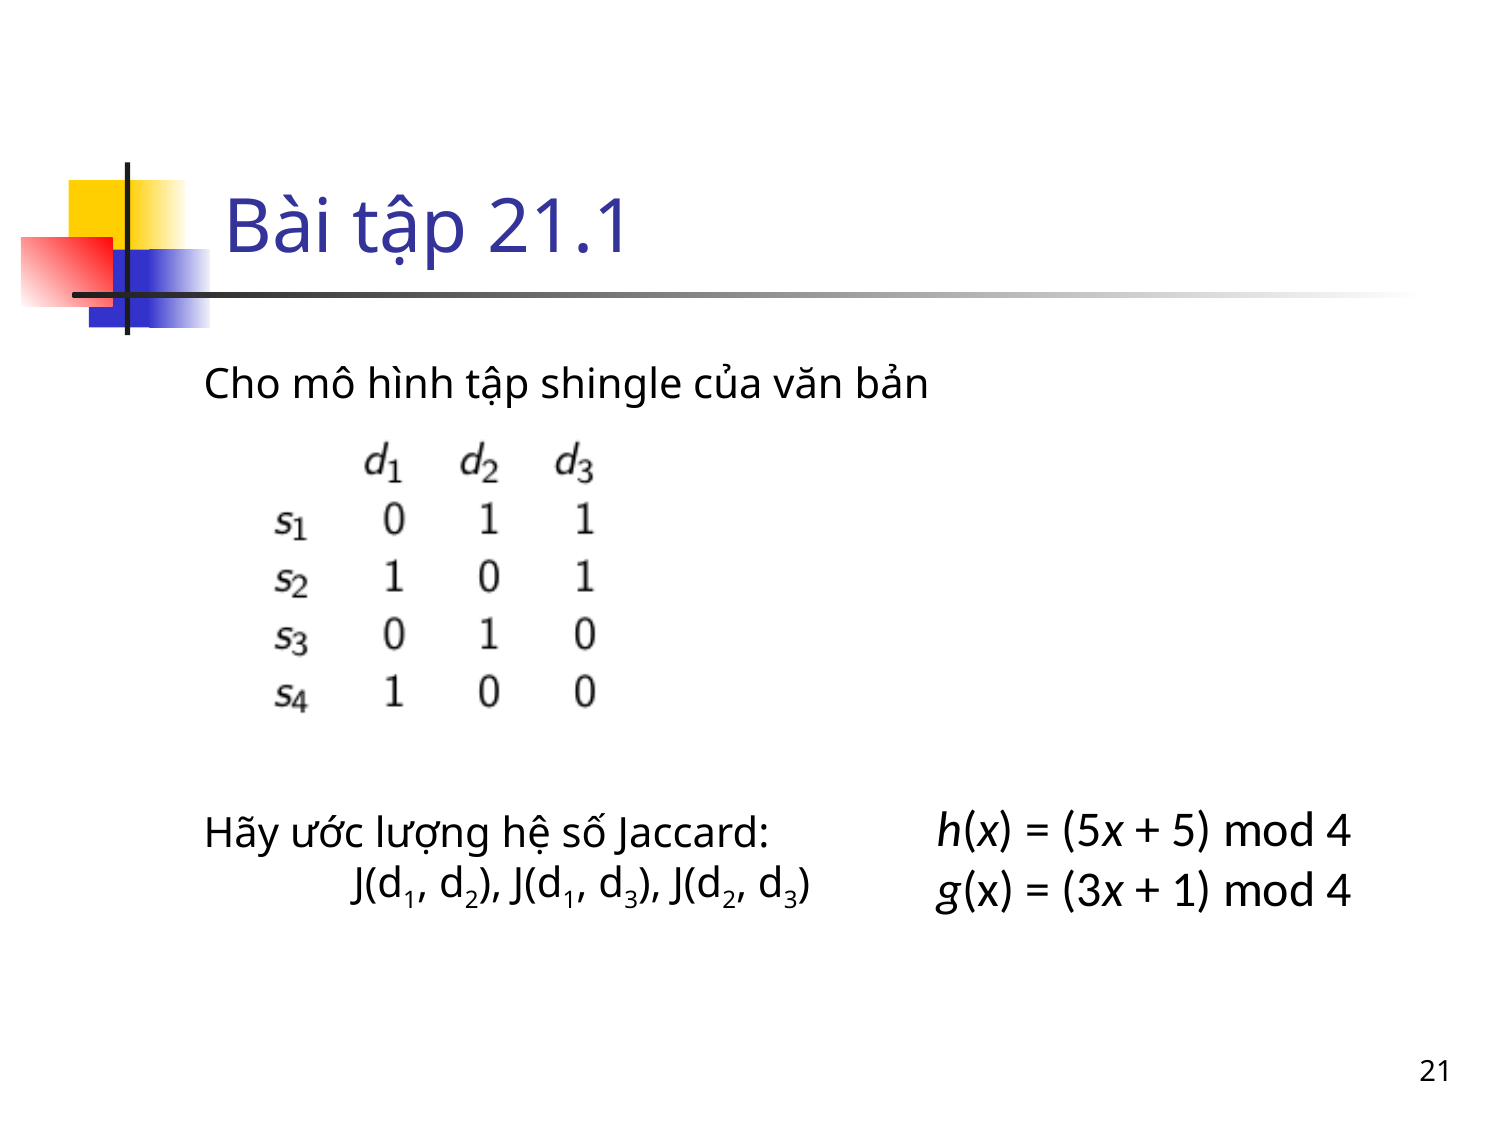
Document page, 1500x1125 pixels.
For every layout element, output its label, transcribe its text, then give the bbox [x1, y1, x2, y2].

text_box Cho mô hình tập shingle của văn bản [188, 349, 1046, 415]
title Bài tập 21.1 [188, 35, 1468, 275]
picture [265, 432, 606, 726]
text_box Hãy ước lượng hệ số Jaccard: J(d1, d2), J(d1, d3), J(d2, d3) [188, 798, 921, 921]
slide_number 21 [1155, 1024, 1468, 1100]
text_box h(x) = (5x + 5) mod 4 g(x) = (3x + 1) mod 4 [921, 788, 1473, 924]
